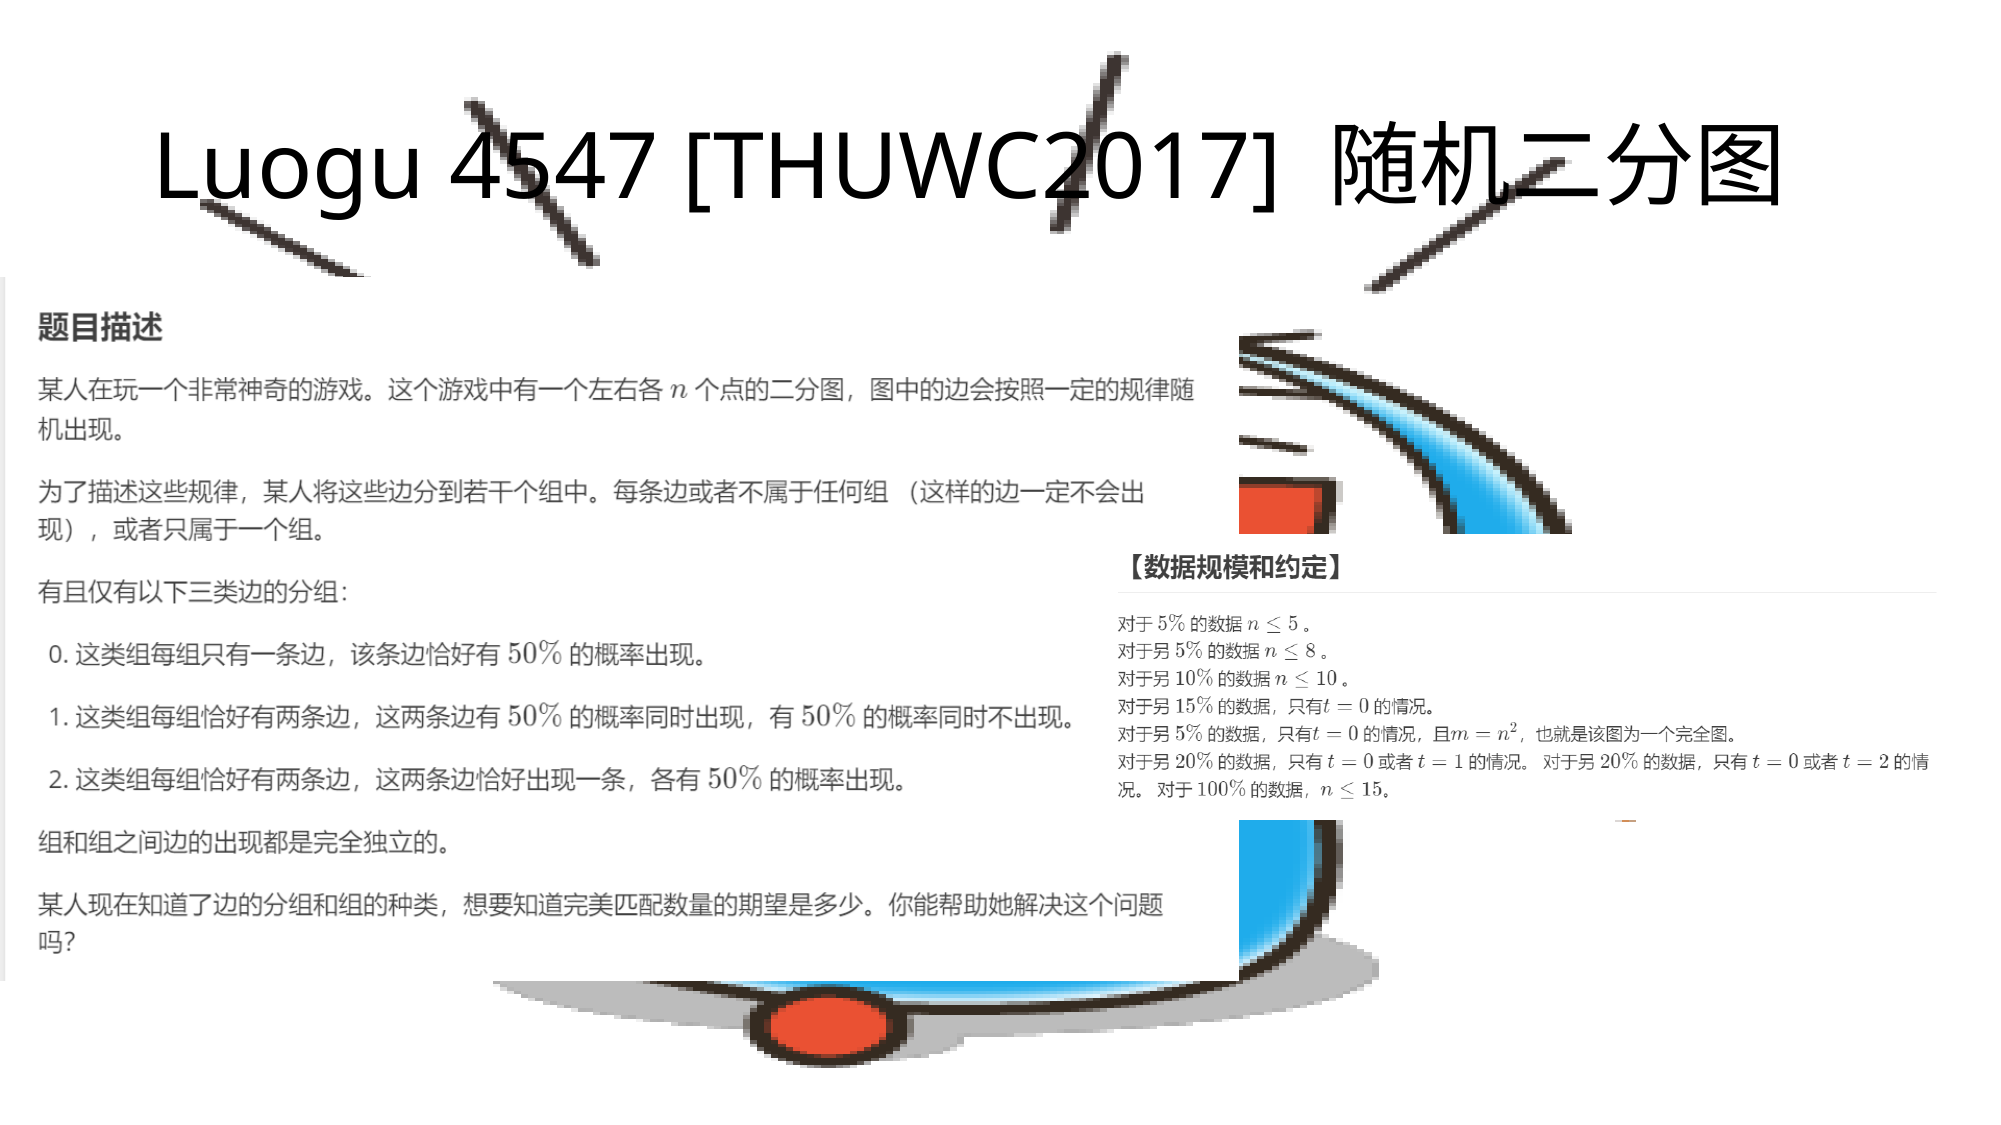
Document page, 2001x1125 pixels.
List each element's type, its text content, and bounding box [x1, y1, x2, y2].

title Luogu 4547 [THUWC2017] 随机二分图 [137, 59, 1863, 278]
picture [1096, 534, 1947, 820]
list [0, 277, 1239, 981]
